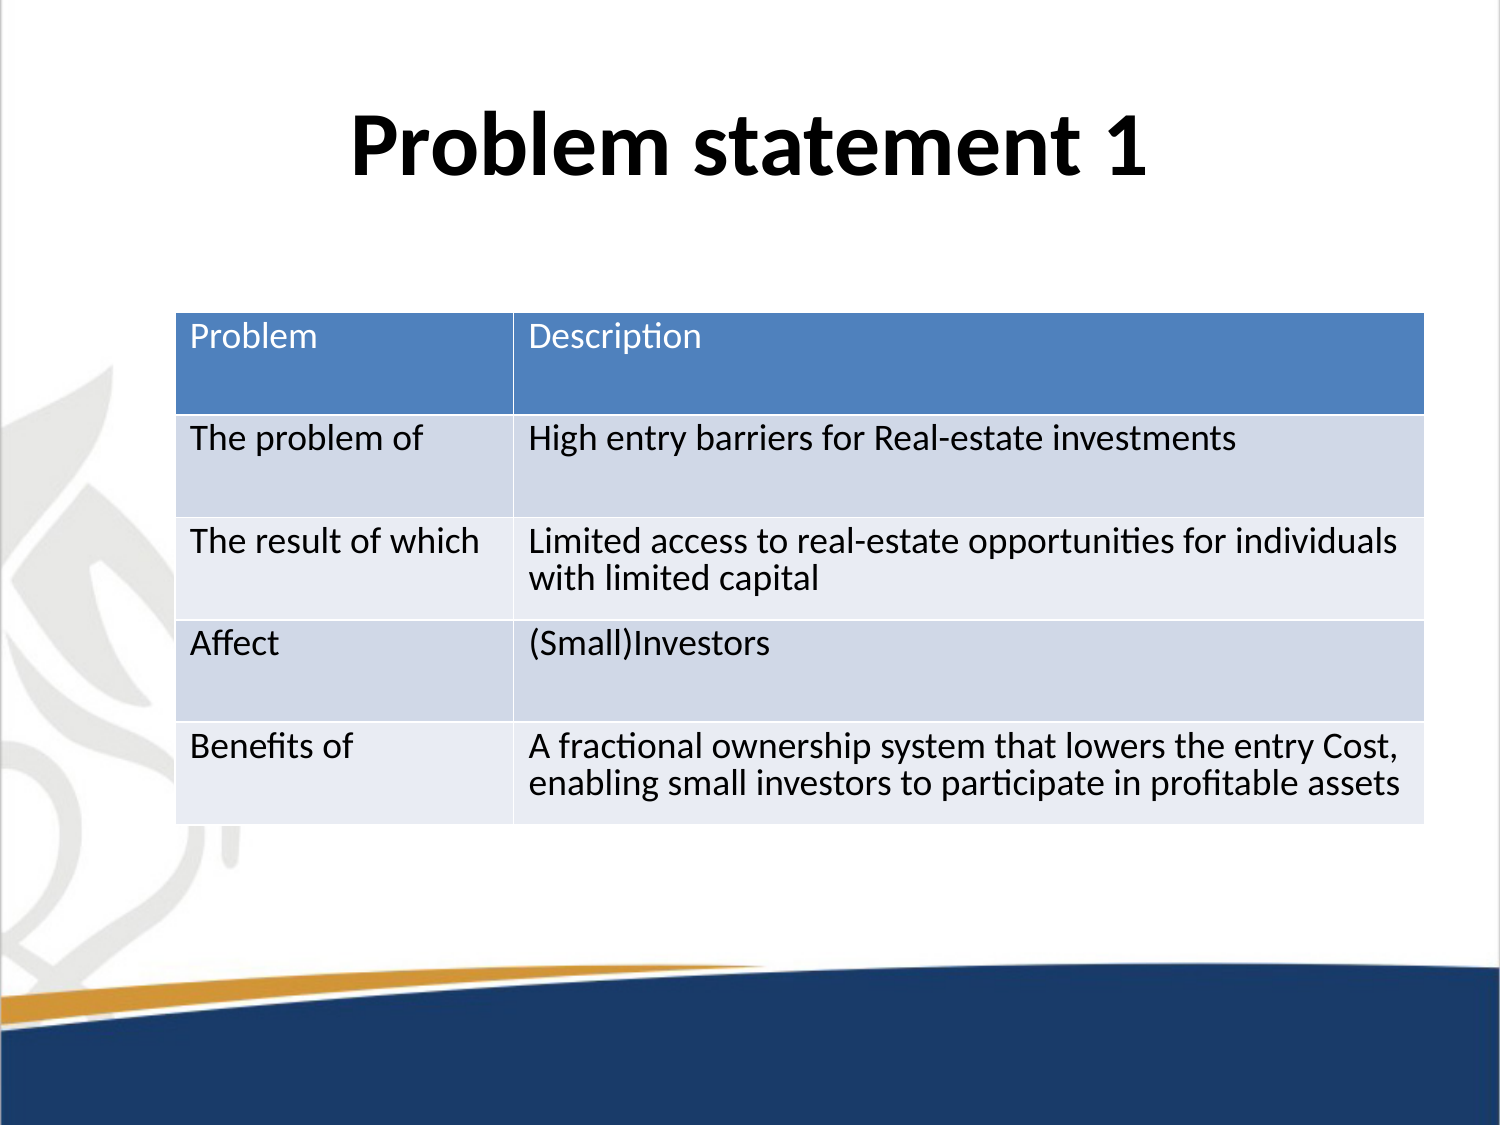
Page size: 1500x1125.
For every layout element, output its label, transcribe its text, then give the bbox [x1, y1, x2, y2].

table_cell Benefits of [176, 723, 513, 824]
table_cell High entry barriers for Real-estate investments [514, 416, 1424, 517]
table_cell The result of which [176, 518, 513, 619]
table_cell Limited access to real-estate opportunities for individuals with limited capital [514, 518, 1424, 619]
table_cell A fractional ownership system that lowers the entry Cost, enabling small investors to participate in profitable assets [514, 723, 1424, 824]
table_header Problem [176, 313, 513, 414]
title Problem statement 1 [75, 45, 1425, 233]
table_cell Affect [176, 621, 513, 721]
table_cell The problem of [176, 416, 513, 517]
table_header Description [514, 313, 1424, 414]
picture [0, 0, 1500, 1125]
table_cell (Small)Investors [514, 621, 1424, 721]
